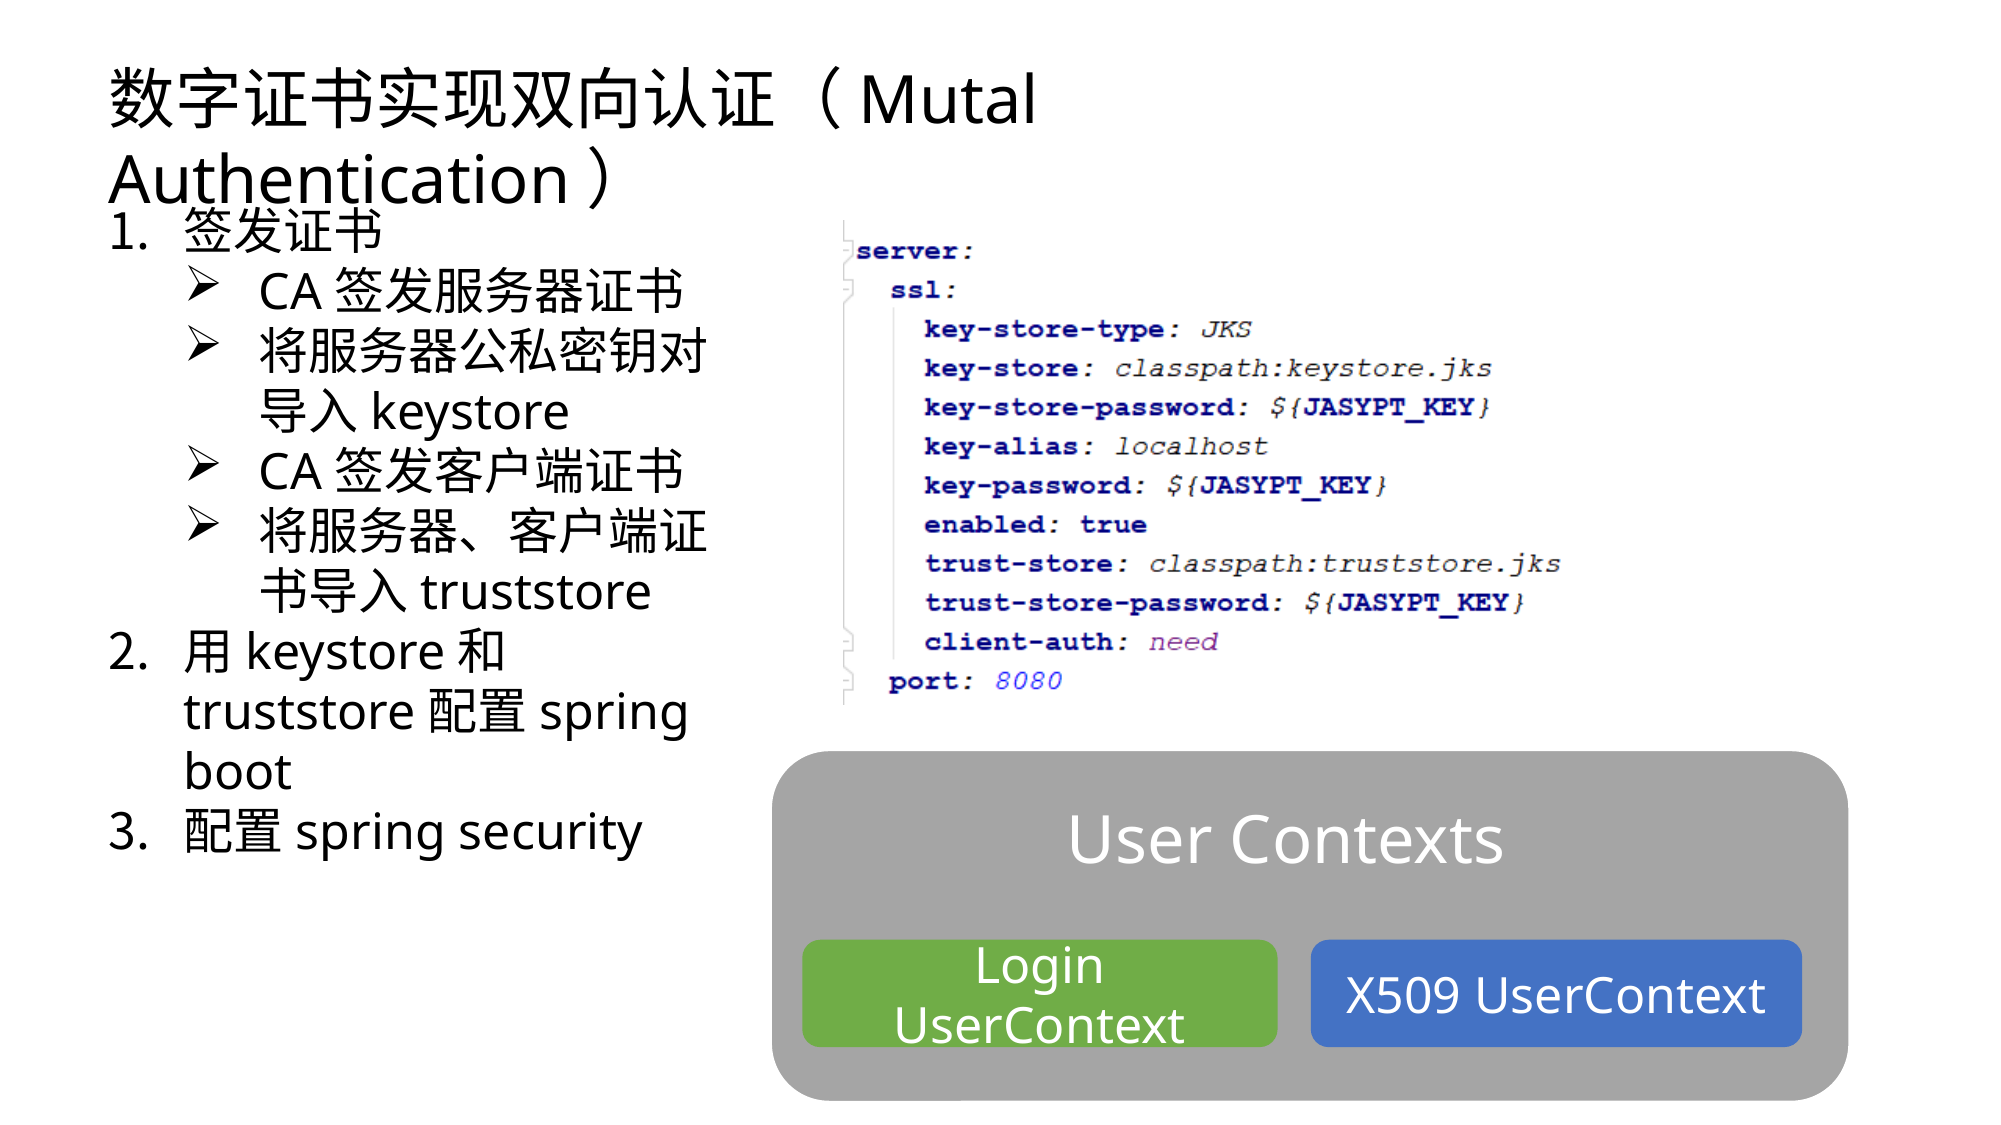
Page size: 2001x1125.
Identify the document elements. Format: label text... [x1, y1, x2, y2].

picture [843, 220, 1589, 705]
text_box User Contexts [1052, 789, 1589, 884]
text_box X509 UserContext [1309, 938, 1804, 1049]
text_box 签发证书 CA签发服务器证书 将服务器公私密钥对导入keystore CA签发客户端证书 将服务器、客户端证书导入truststore 用keystore和truststore配置spring boot 配置spring security [94, 225, 754, 867]
text_box [768, 748, 1852, 1104]
text_box 数字证书实现双向认证（Mutal Authentication） [94, 49, 1568, 225]
text_box Login UserContext [802, 939, 1278, 1048]
